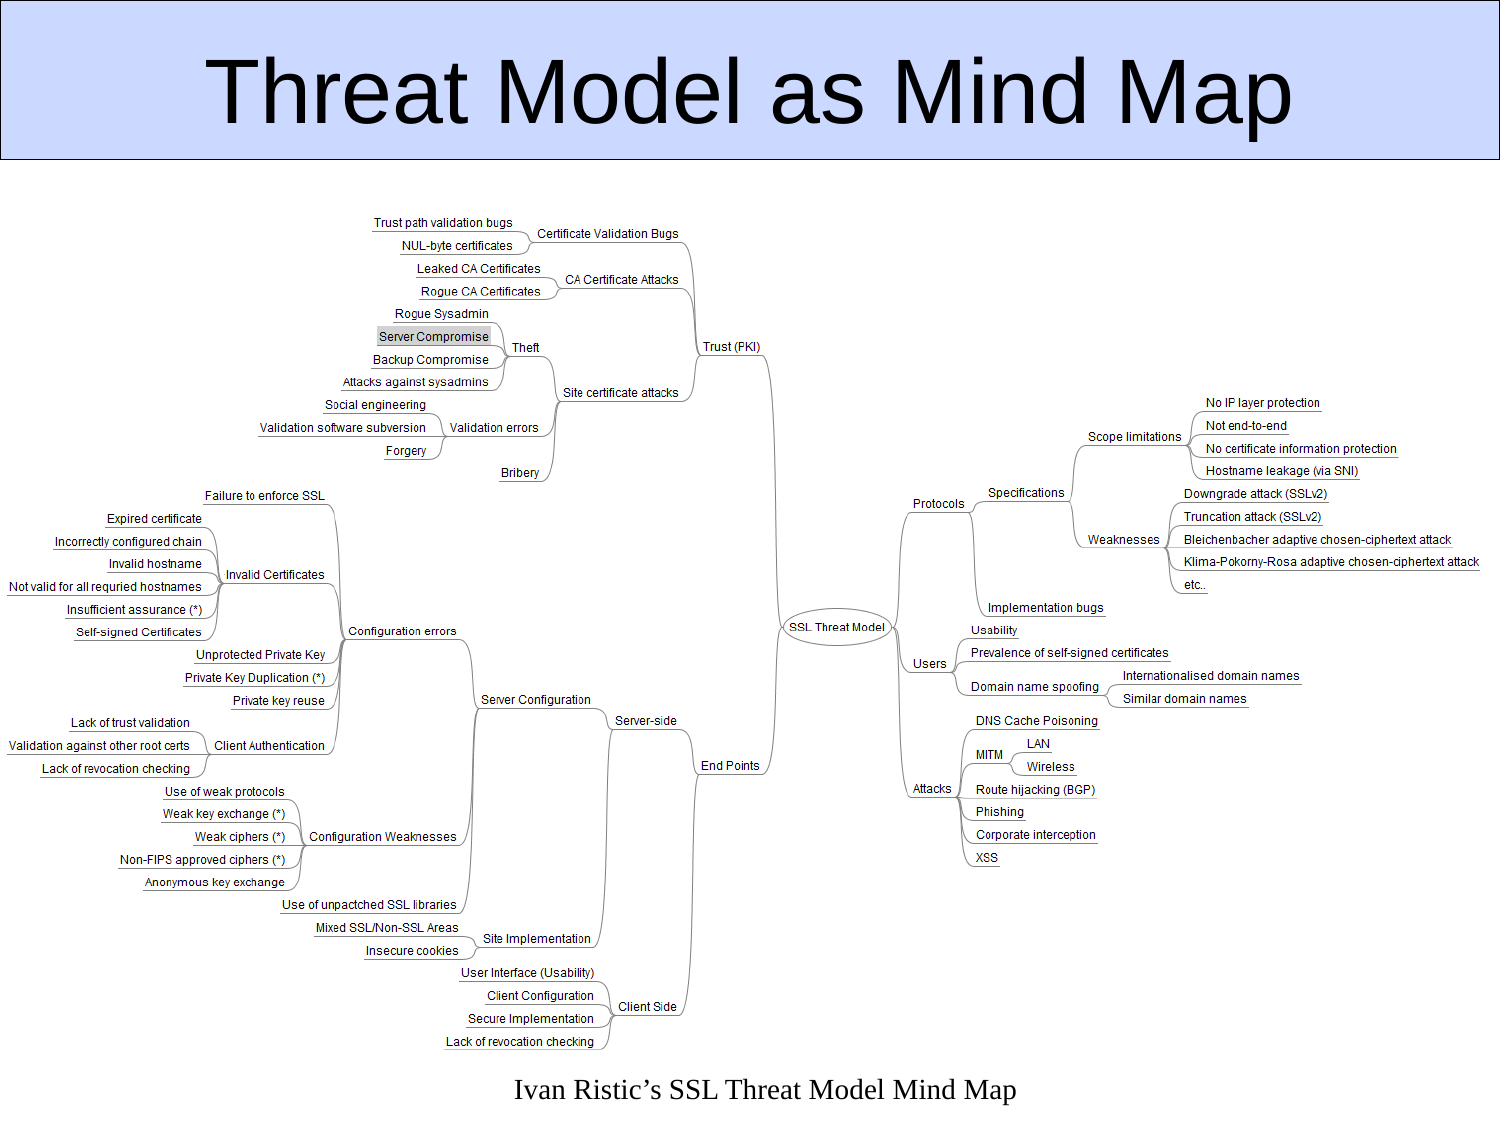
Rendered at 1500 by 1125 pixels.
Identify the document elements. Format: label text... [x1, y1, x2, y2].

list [7, 212, 1481, 1051]
footer Ivan Ristic’s SSL Threat Model Mind Map [474, 1062, 1057, 1115]
title Threat Model as Mind Map [75, 23, 1425, 149]
